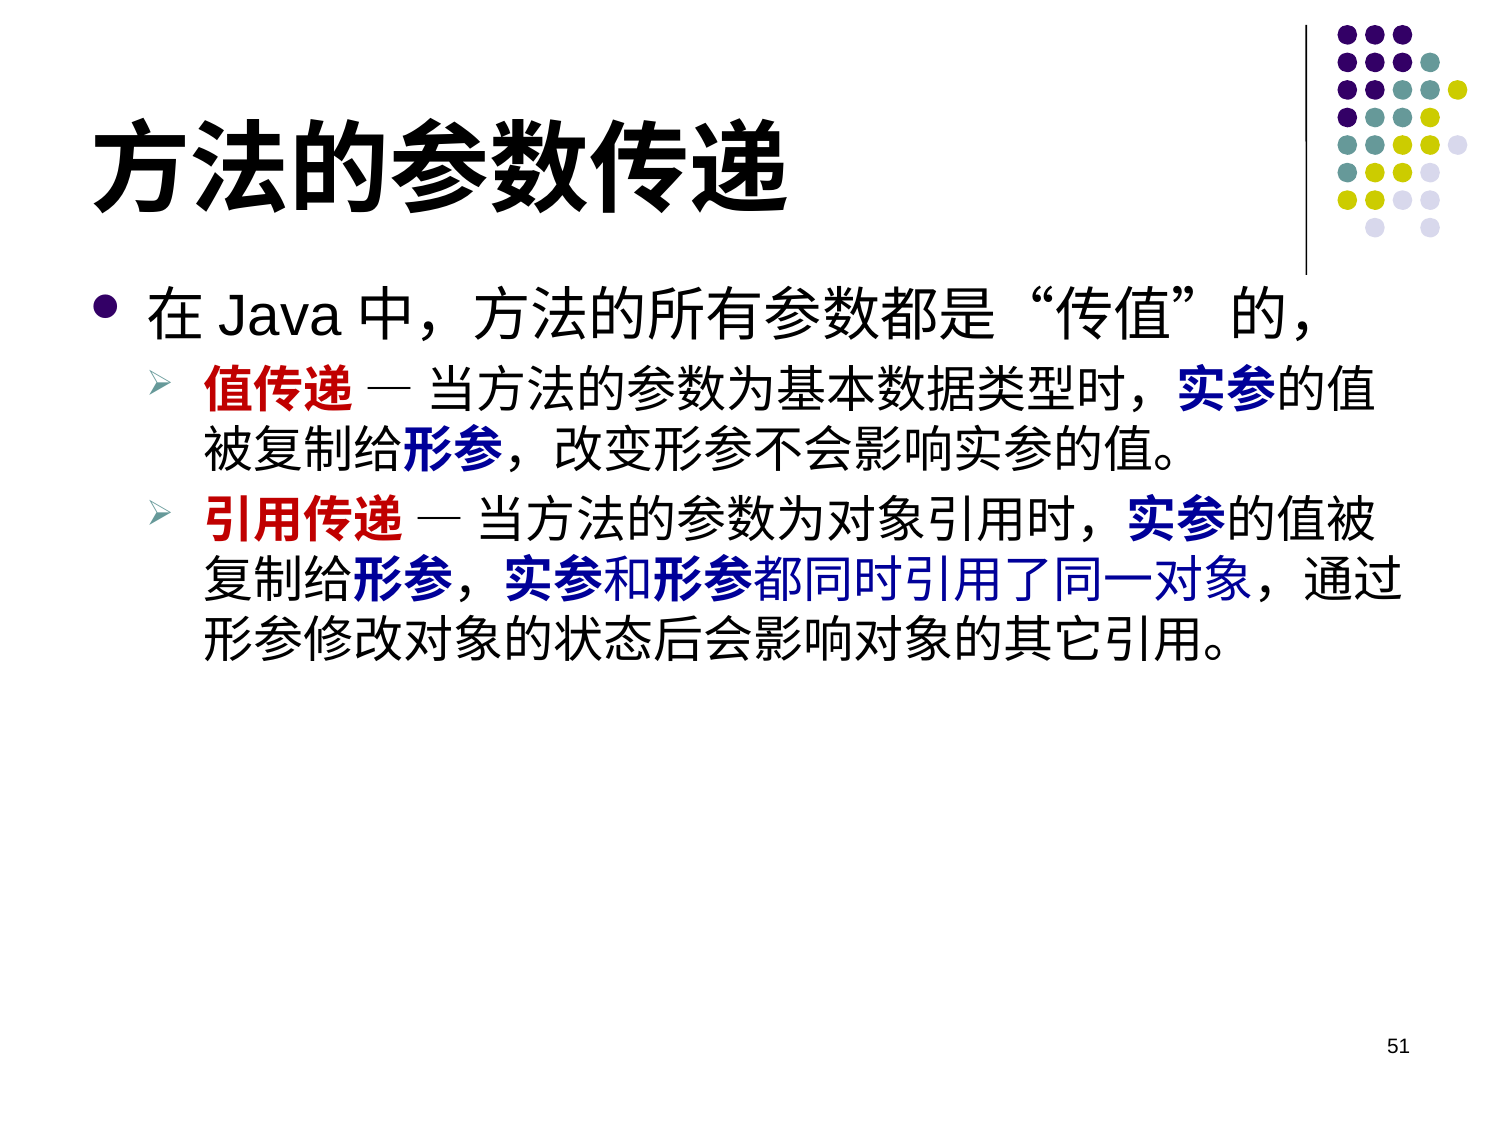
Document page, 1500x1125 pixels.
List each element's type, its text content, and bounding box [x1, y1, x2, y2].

slide_number 51 [1074, 1024, 1426, 1101]
title 方法的参数传递 [74, 19, 1313, 233]
list 在Java中，方法的所有参数都是“传值”的， 值传递 — 当方法的参数为基本数据类型时，实参的值被复制给形参，改变形参不会影响实参的值。 引用传递 — 当方法的参数为对象引用时，实参的值被复制给形参，实参和形参都同时引用了同一对象，通过形参修改对象的状态后会影响对象的其它引用。 [74, 269, 1426, 1048]
